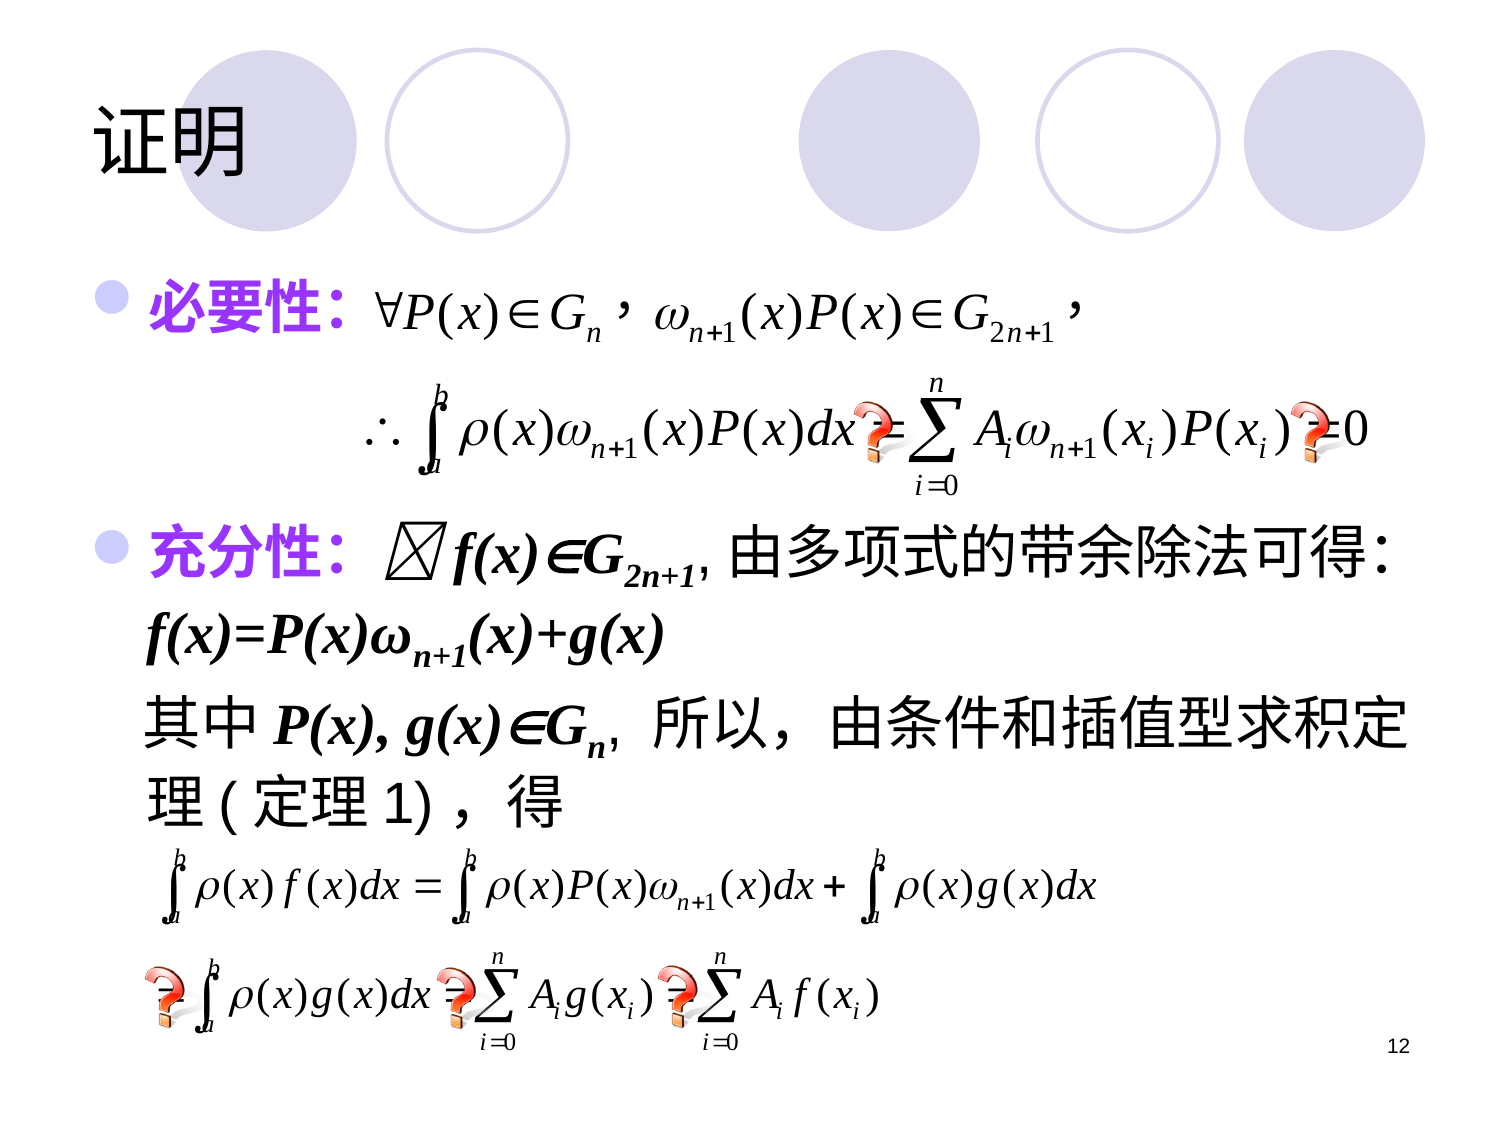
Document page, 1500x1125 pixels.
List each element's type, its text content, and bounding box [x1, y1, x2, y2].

picture [648, 961, 720, 1033]
picture [844, 396, 916, 468]
slide_number 12 [1074, 1024, 1426, 1101]
list 必要性： 充分性：f(x)G2n+1,由多项式的带余除法可得：f(x)=P(x)ωn+1(x)+g(x) 其中P(x), g(x)Gn, 所以，由条件和插值型求积定理(定理1)，得 [75, 262, 1447, 1006]
title 证明 [75, 45, 1425, 233]
picture [427, 963, 498, 1035]
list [147, 836, 1105, 1062]
picture [135, 962, 207, 1034]
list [359, 278, 1377, 506]
picture [1281, 396, 1353, 468]
